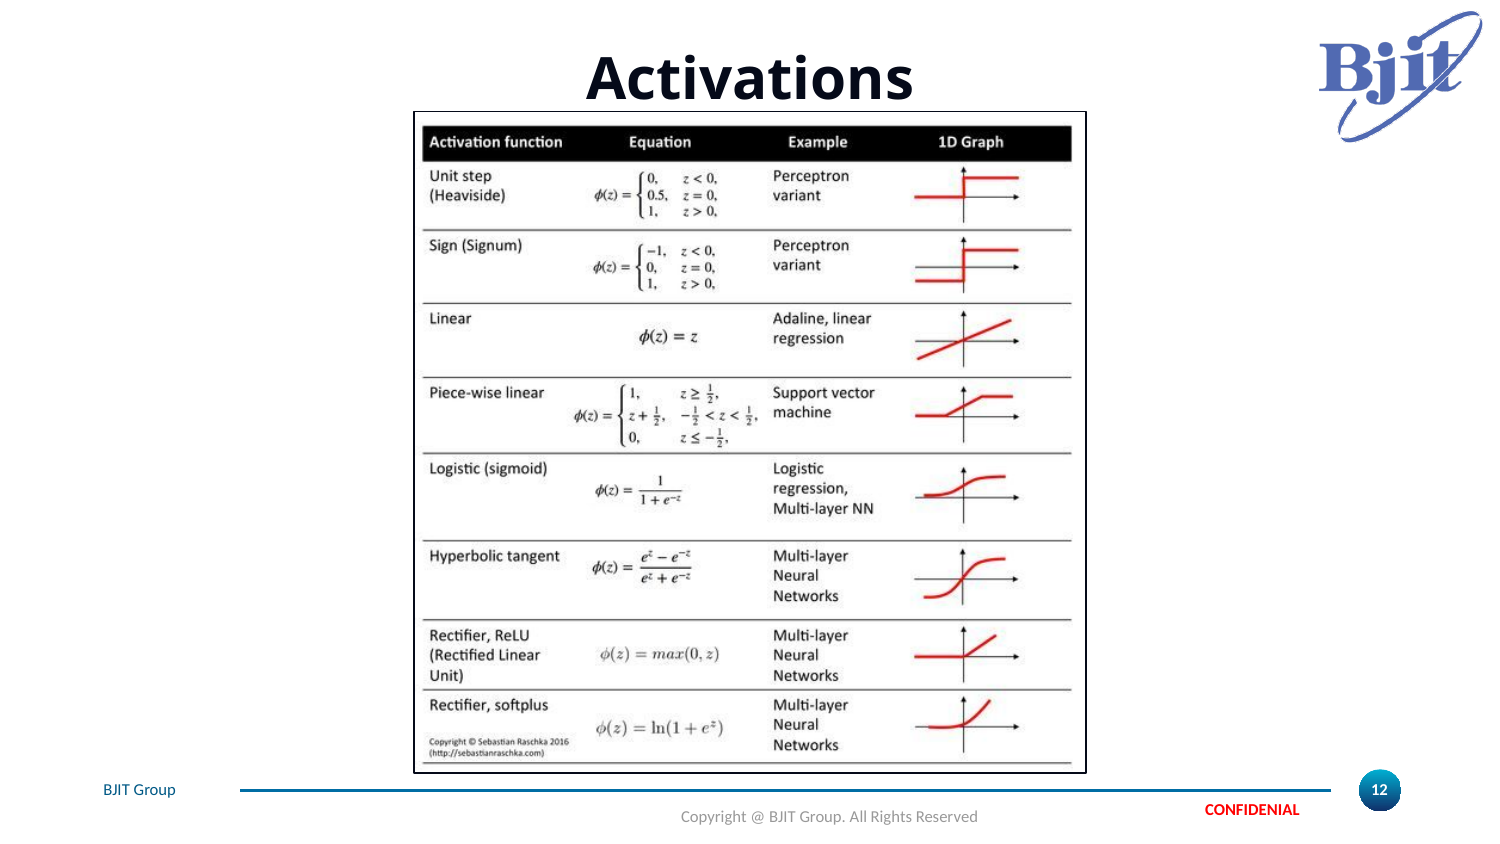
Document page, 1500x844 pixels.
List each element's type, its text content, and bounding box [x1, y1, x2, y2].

title Activations [103, 40, 1397, 113]
picture [414, 112, 1086, 773]
picture [1319, 10, 1483, 143]
